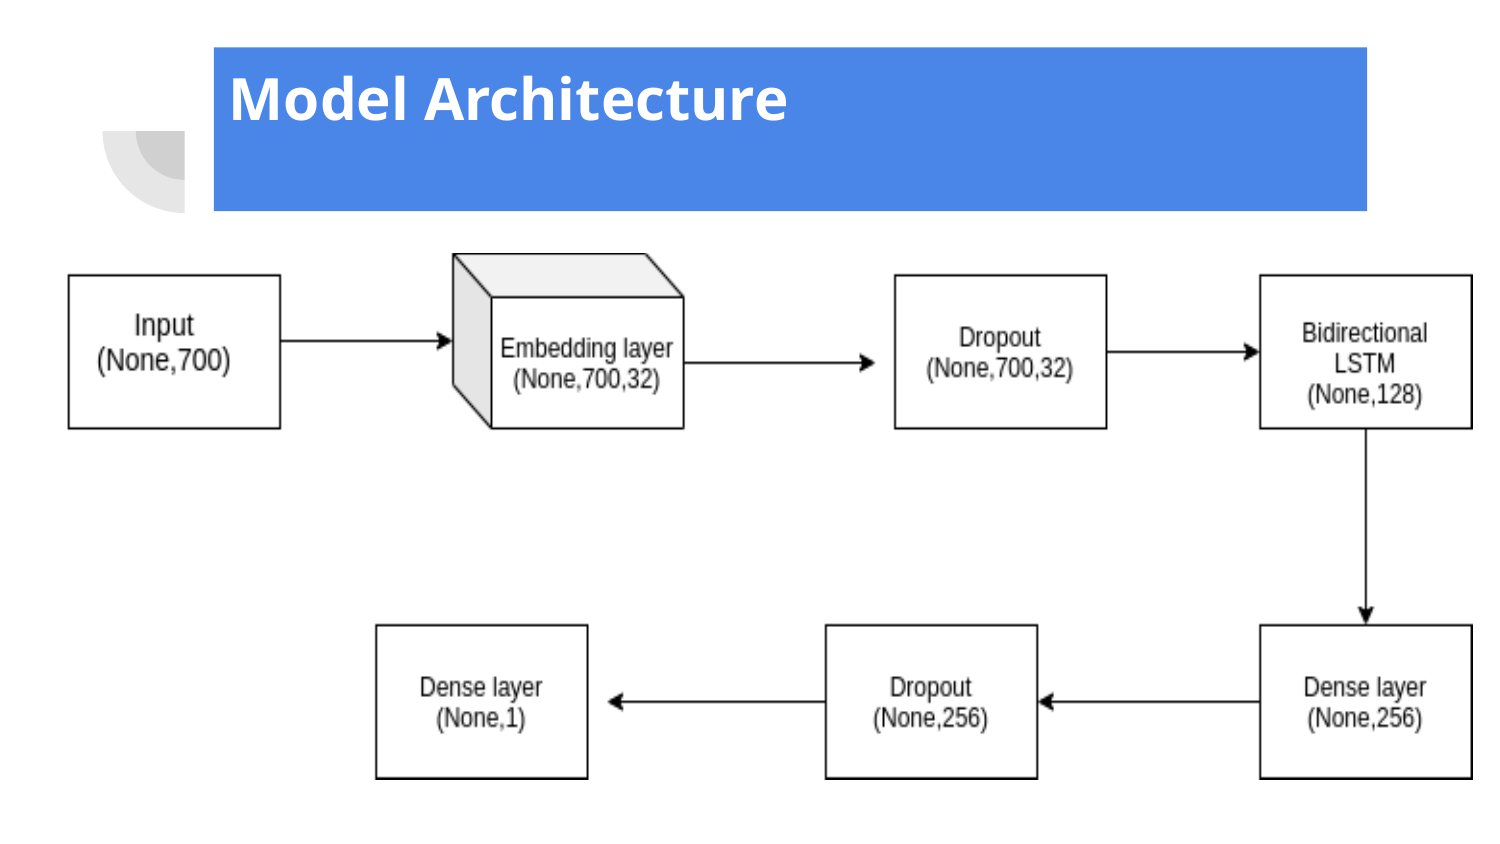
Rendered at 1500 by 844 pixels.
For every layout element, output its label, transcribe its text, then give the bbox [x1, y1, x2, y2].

picture [48, 253, 1474, 780]
title Model Architecture [213, 47, 1368, 212]
